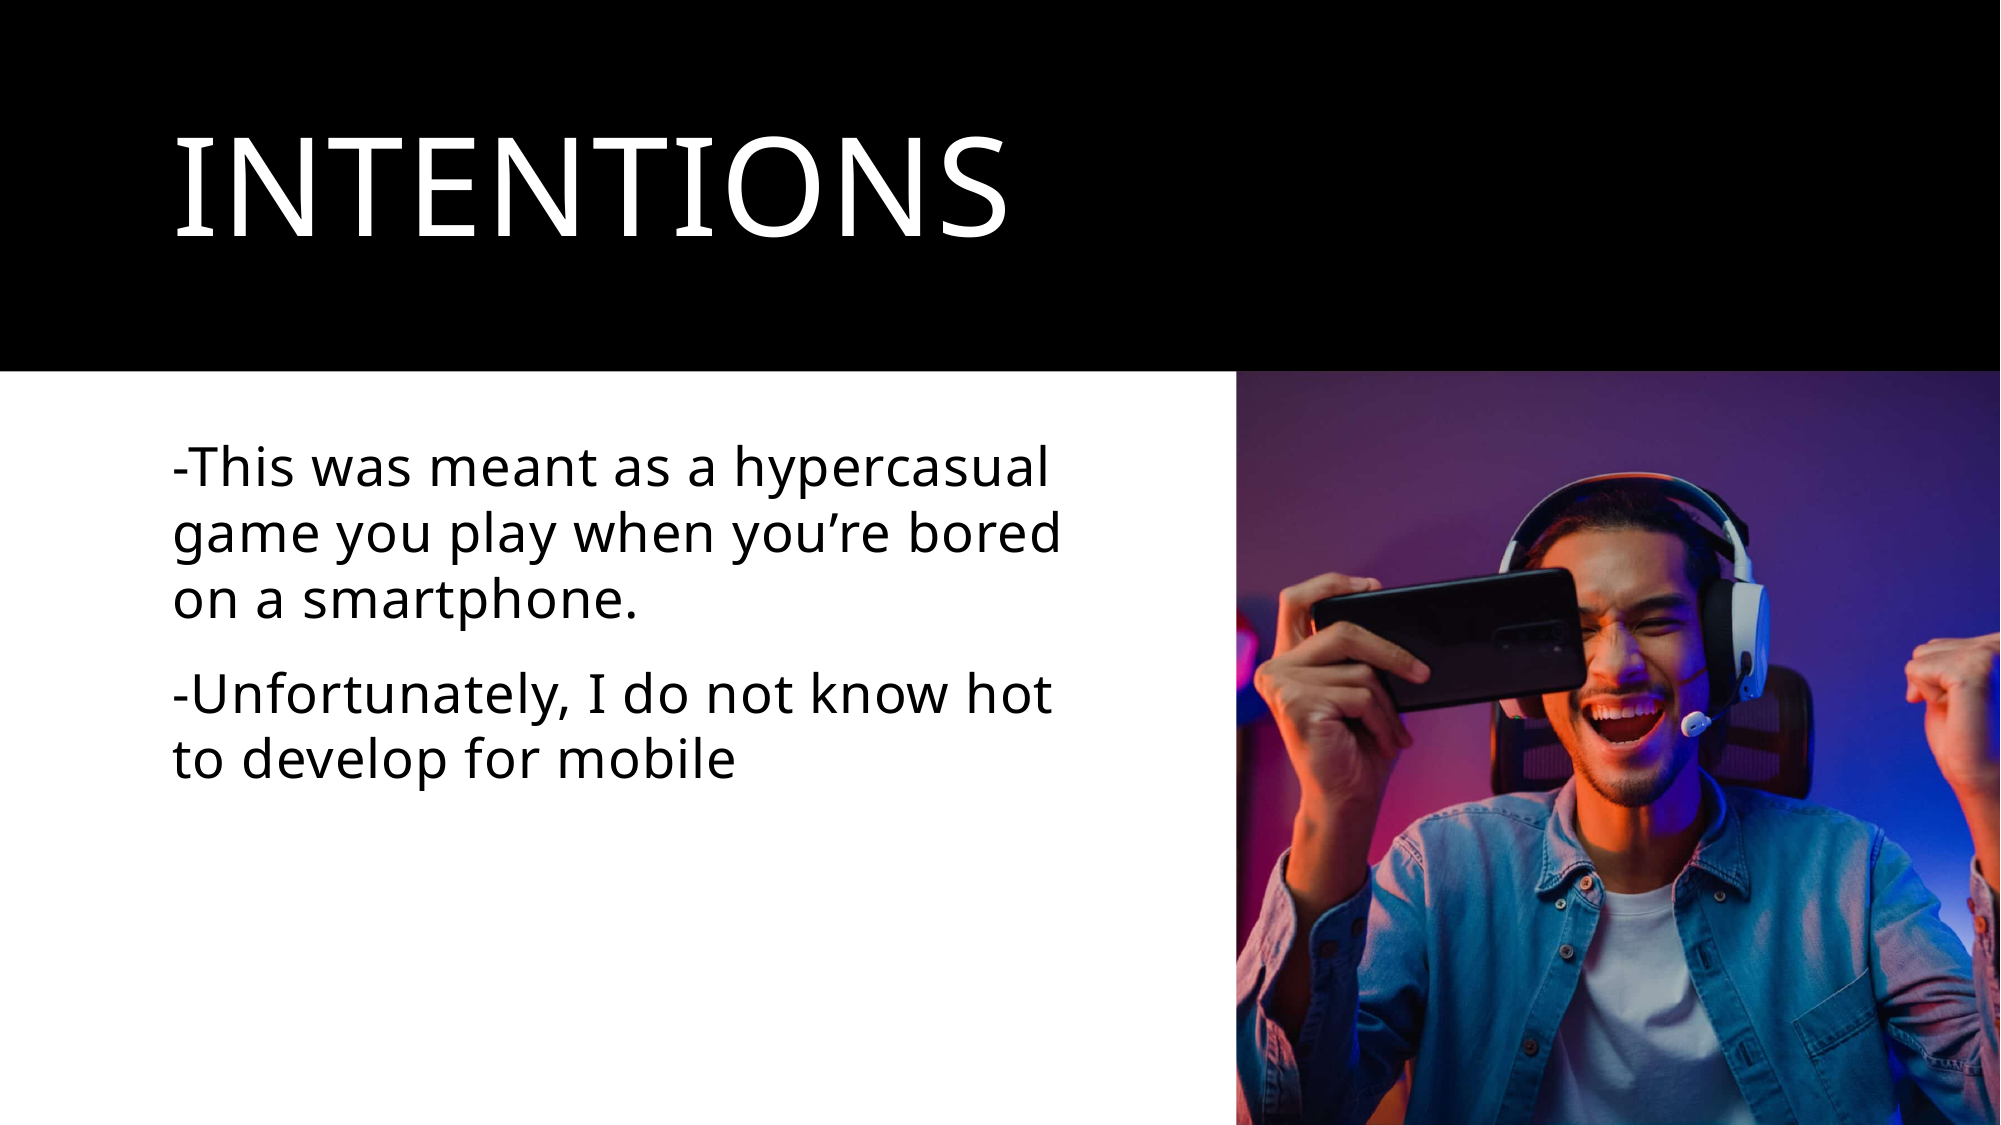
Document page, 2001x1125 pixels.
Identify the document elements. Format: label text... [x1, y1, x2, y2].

list -This was meant as a hypercasual game you play when you’re bored on a smartphone. -Unfortunately, I do not know hot to develop for mobile [157, 424, 1121, 1014]
picture [1236, 371, 2000, 1125]
text_box [0, 372, 1236, 1125]
title Intentions [157, 52, 1842, 332]
text_box [0, 0, 2000, 372]
